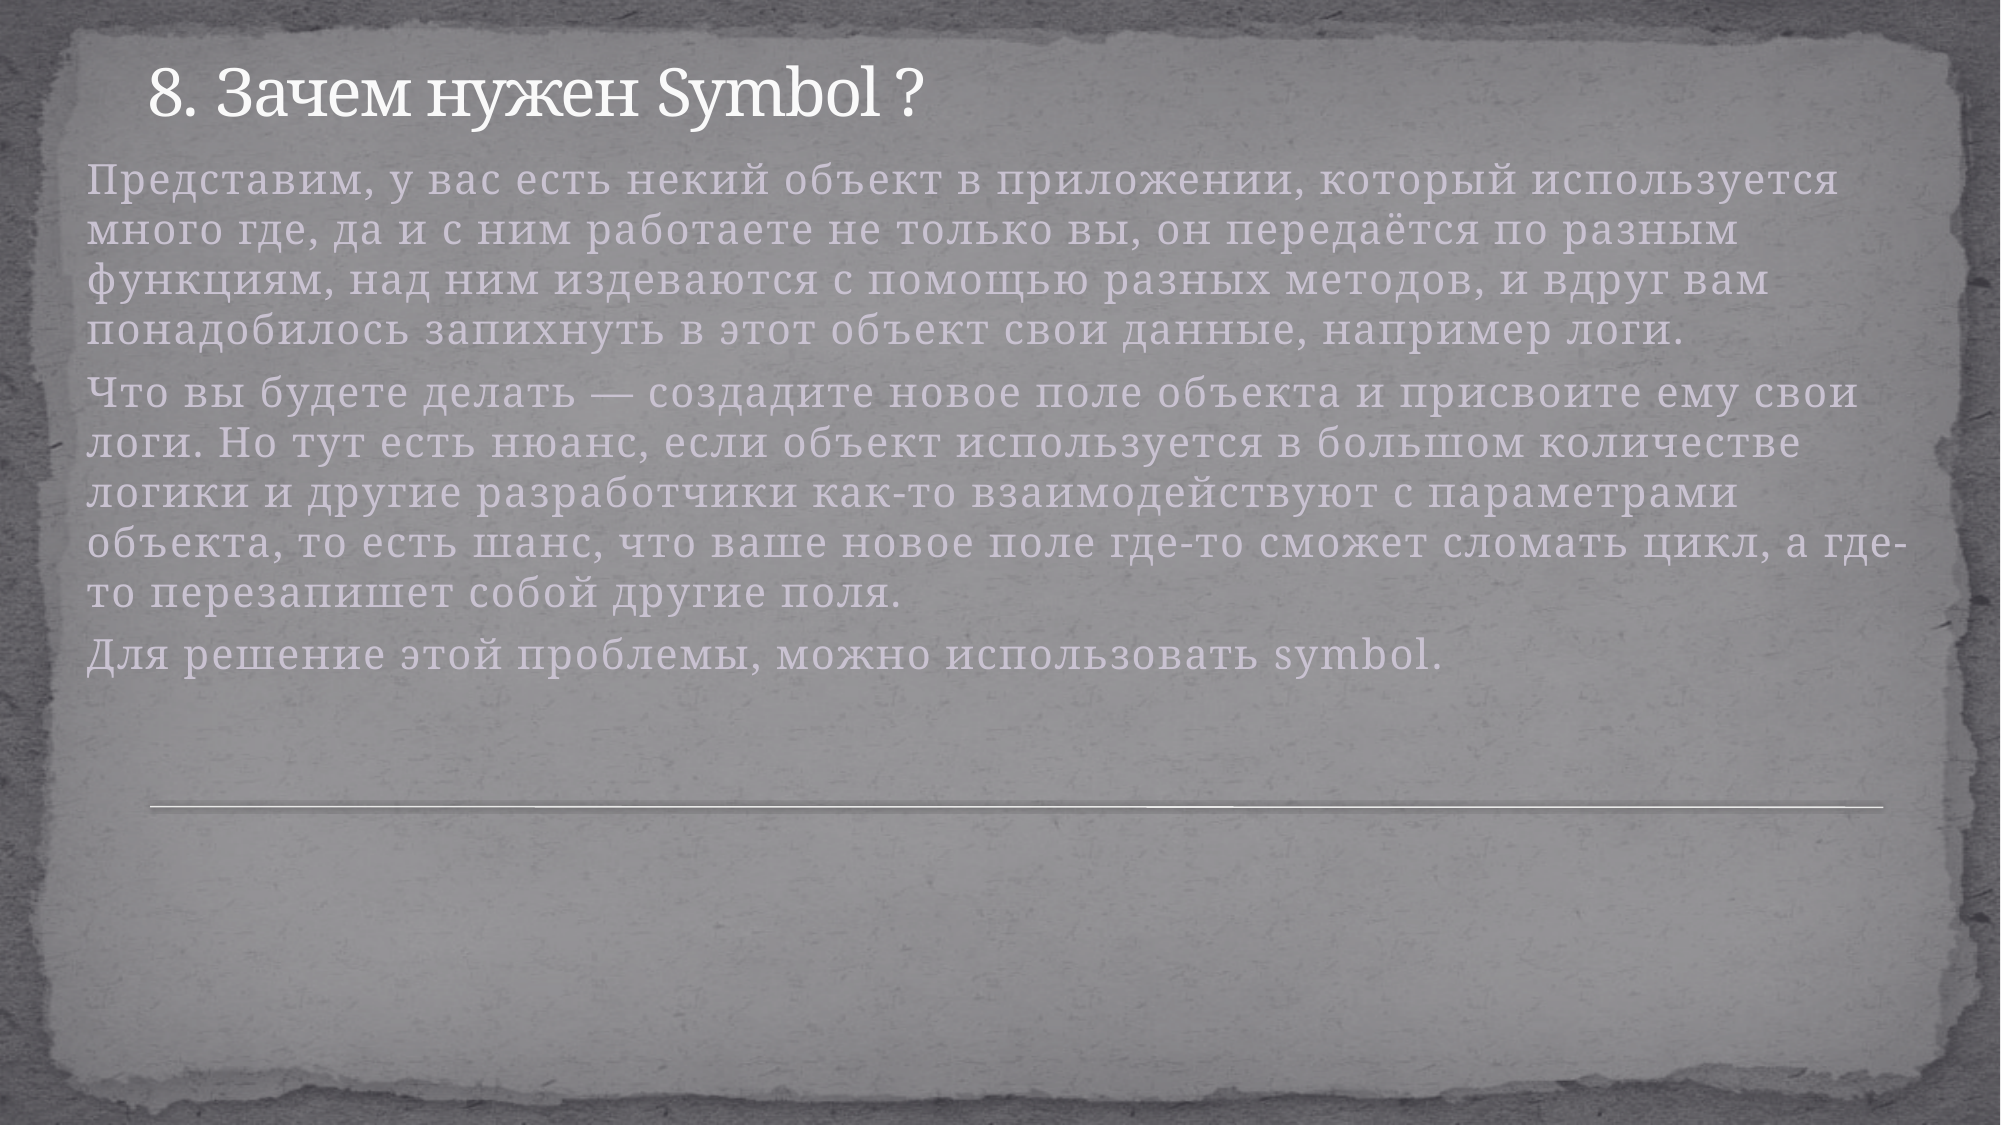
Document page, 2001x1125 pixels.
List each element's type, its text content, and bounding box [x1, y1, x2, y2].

list Представим, у вас есть некий объект в приложении, который используется много где, да и с ним работаете не только вы, он передаётся по разным функциям, над ним издеваются с помощью разных методов, и вдруг вам понадобилось запихнуть в этот объект свои данные, например логи. Что вы будете делать — создадите новое поле объекта и присвоите ему свои логи. Но тут есть нюанс, если объект используется в большом количестве логики и другие разработчики как-то взаимодействуют с параметрами объекта, то есть шанс, что ваше новое поле где-то сможет сломать цикл, а где-то перезапишет собой другие поля. Для решение этой проблемы, можно использовать symbol. [71, 145, 1933, 1076]
title 8. Зачем нужен Symbol ? [133, 34, 1867, 138]
